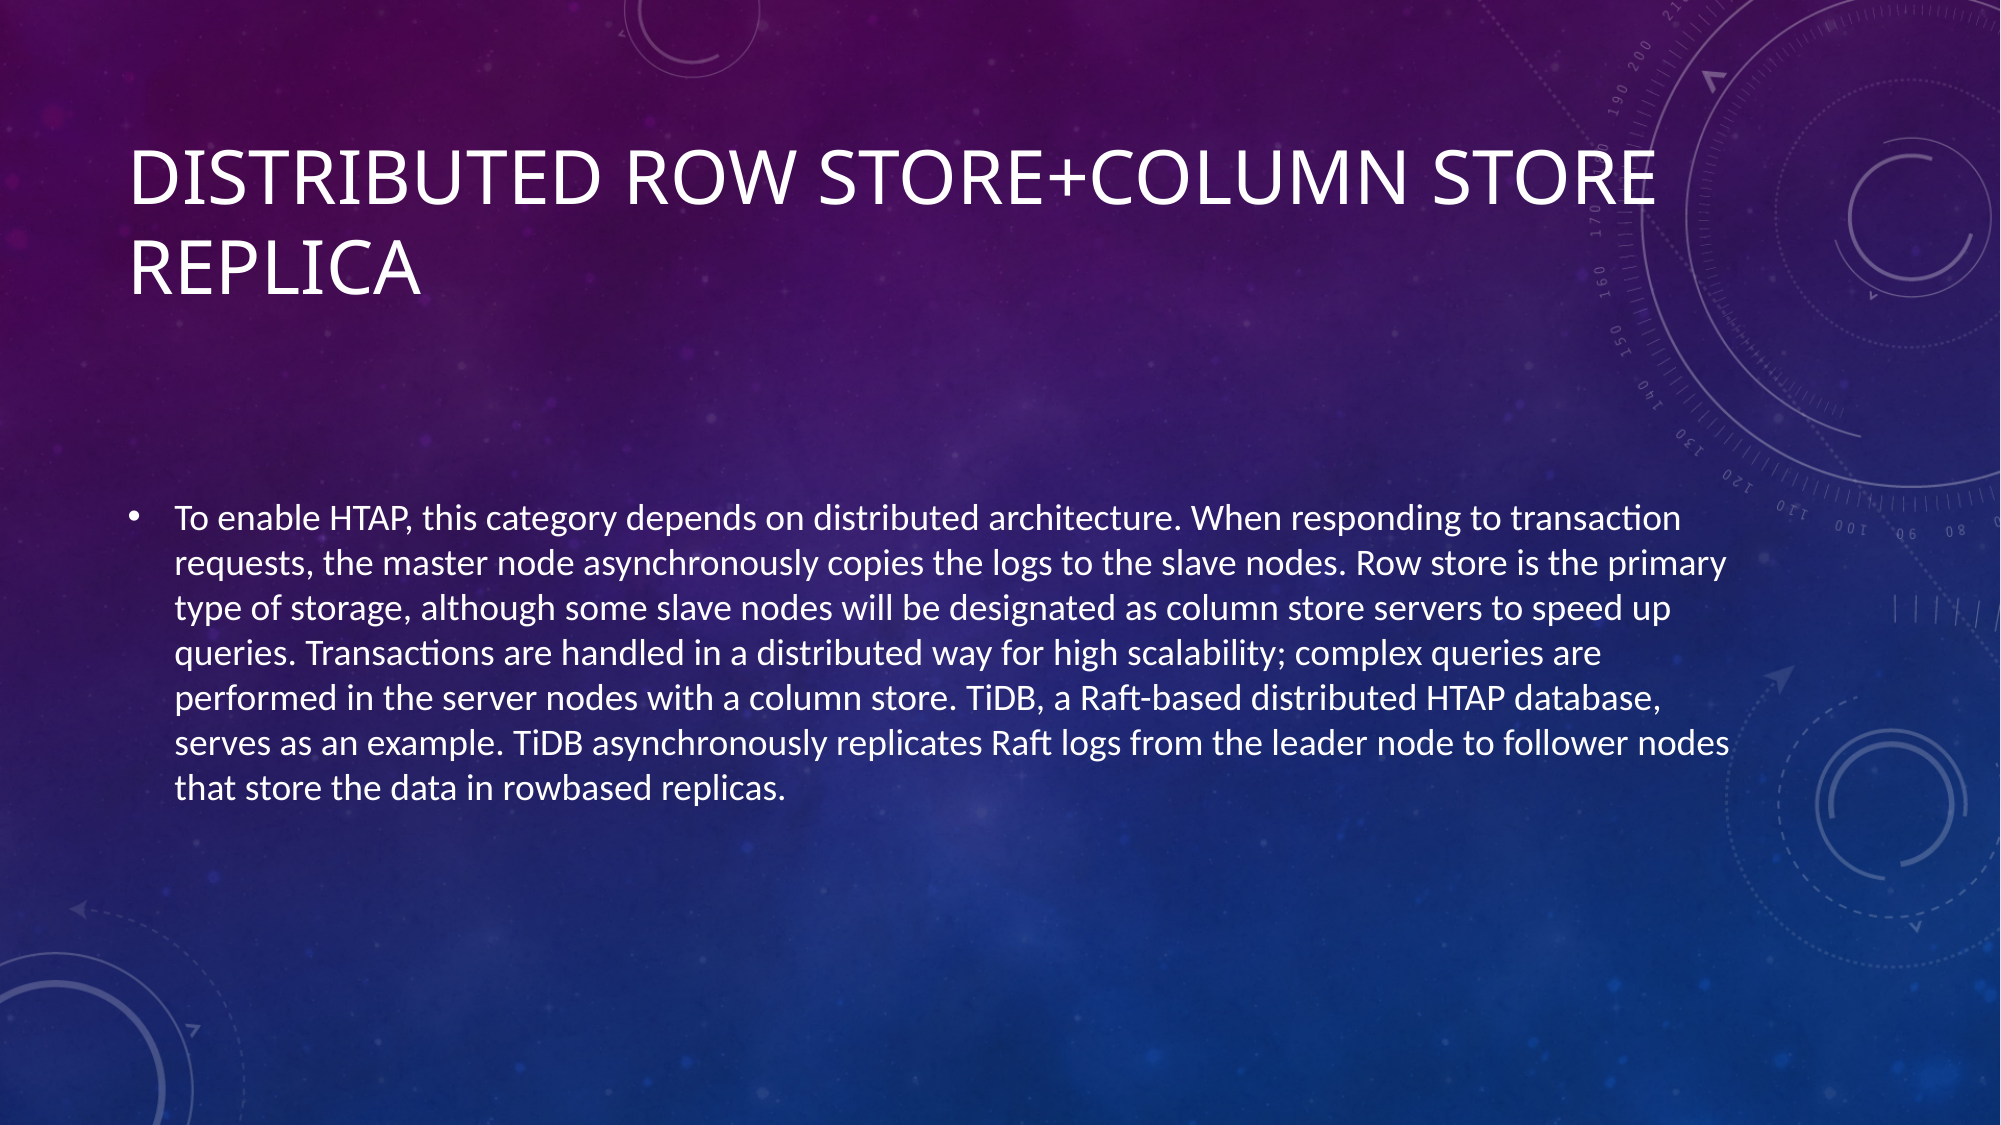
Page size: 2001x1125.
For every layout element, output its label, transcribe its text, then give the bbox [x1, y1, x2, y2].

title Distributed Row Store+Column Store Replica [112, 99, 1775, 339]
picture [0, 0, 2001, 1125]
list To enable HTAP, this category depends on distributed architecture. When responding to transaction requests, the master node asynchronously copies the logs to the slave nodes. Row store is the primary type of storage, although some slave nodes will be designated as column store servers to speed up queries. Transactions are handled in a distributed way for high scalability; complex queries are performed in the server nodes with a column store. TiDB, a Raft-based distributed HTAP database, serves as an example. TiDB asynchronously replicates Raft logs from the leader node to follower nodes that store the data in rowbased replicas. [112, 351, 1775, 950]
